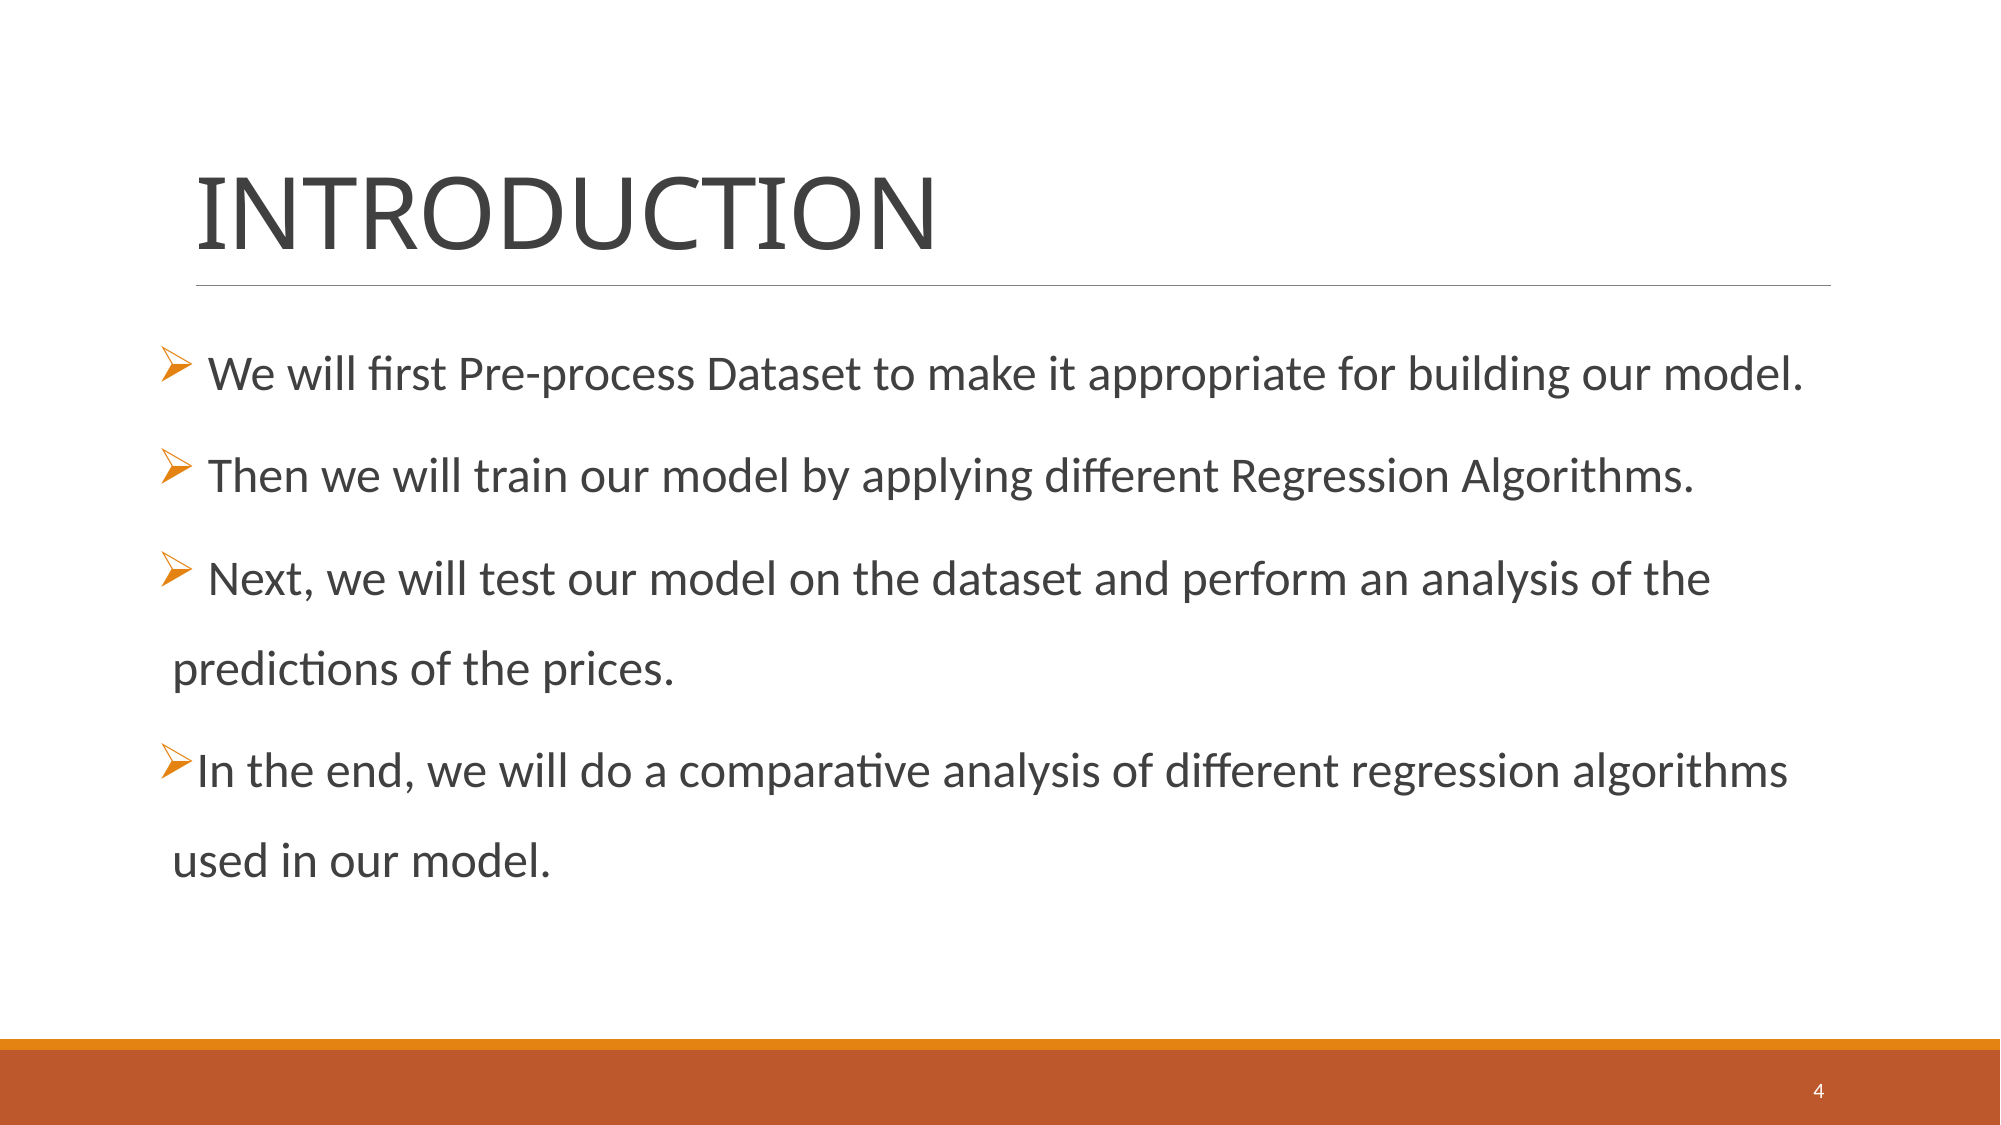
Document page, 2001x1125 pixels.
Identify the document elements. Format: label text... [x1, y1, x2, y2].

title INTRODUCTION [180, 101, 1830, 278]
list We will first Pre-process Dataset to make it appropriate for building our model. Then we will train our model by applying different Regression Algorithms. Next, we will test our model on the dataset and perform an analysis of the predictions of the prices. In the end, we will do a comparative analysis of different regression algorithms used in our model. [157, 302, 1857, 1017]
slide_number 4 [1624, 1059, 1840, 1120]
